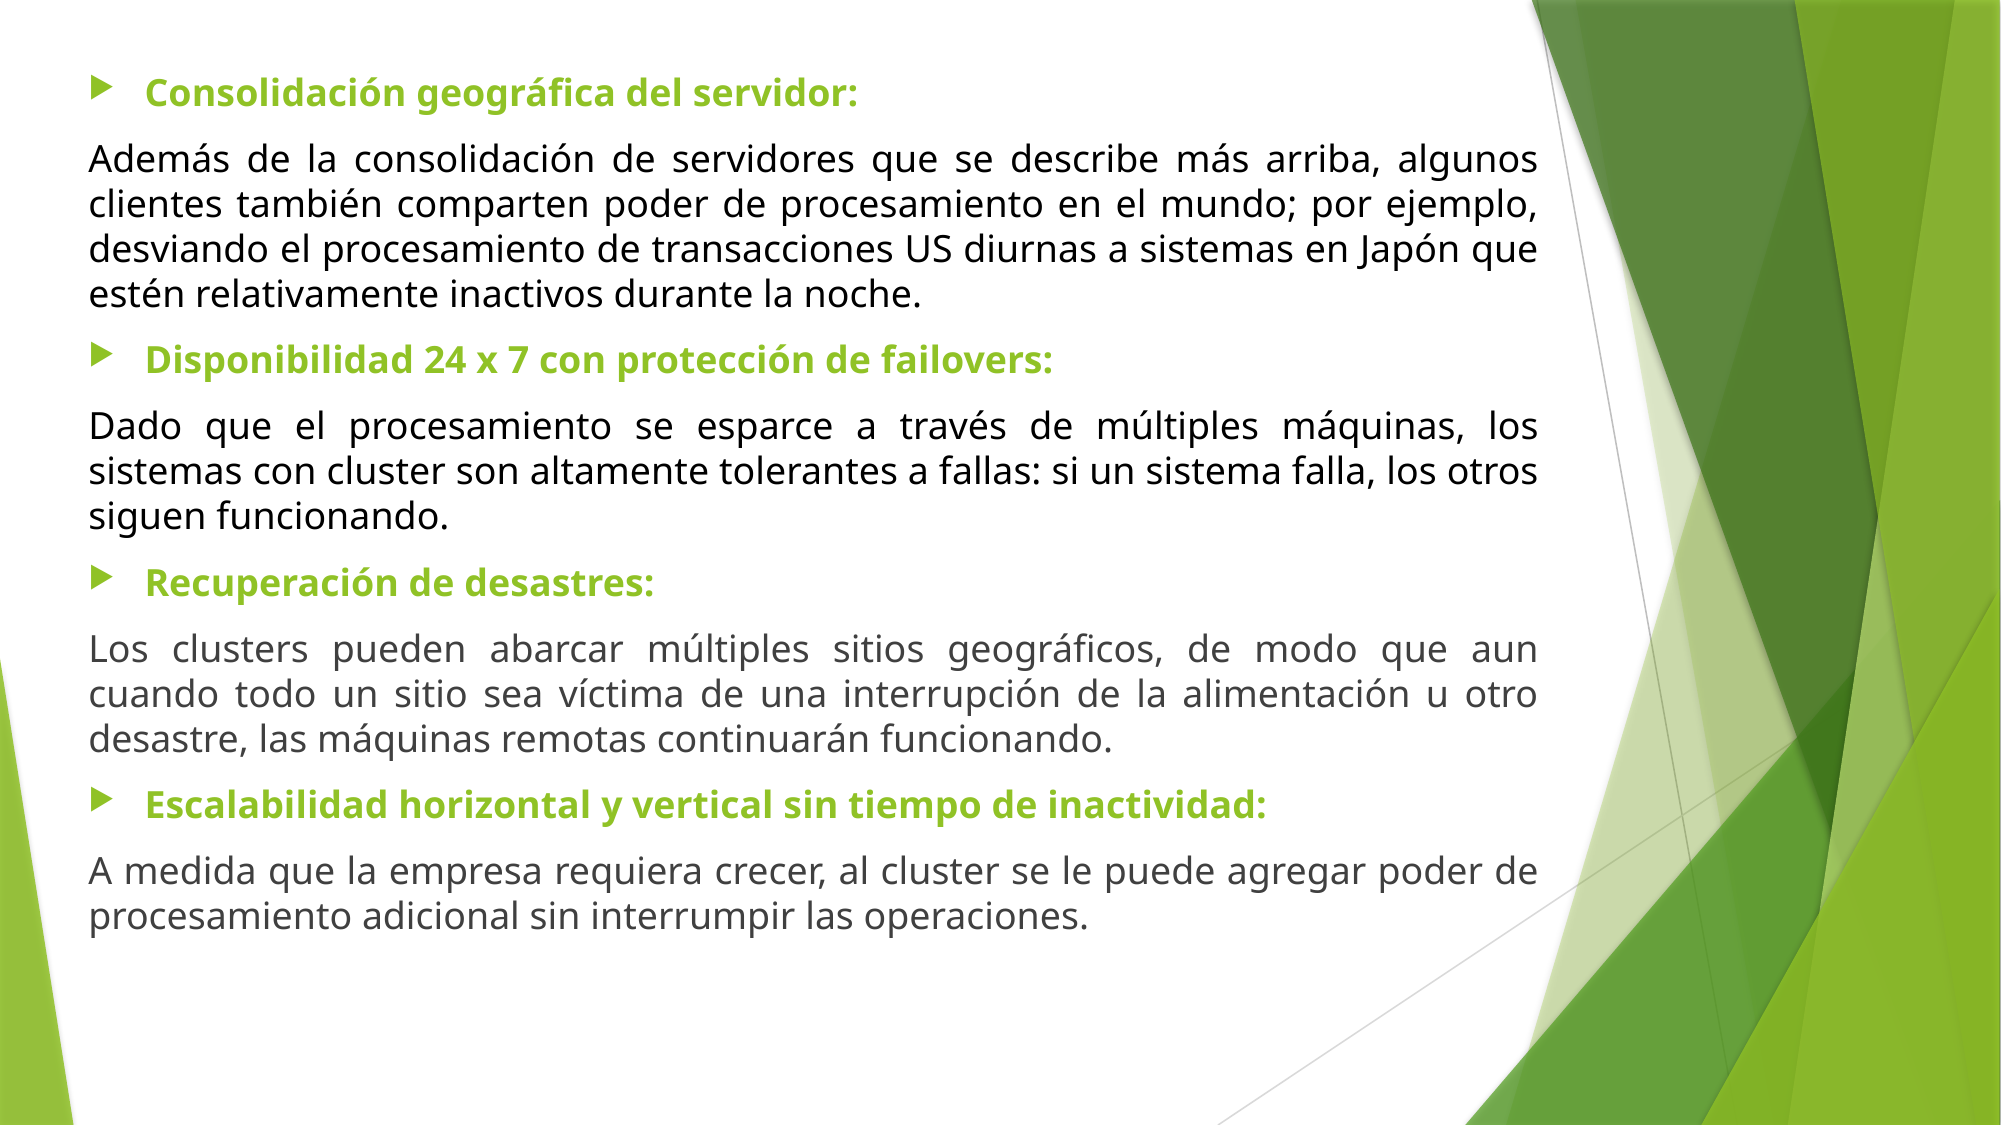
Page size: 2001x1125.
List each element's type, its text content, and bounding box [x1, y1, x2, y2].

text_box Recuperación de desastres: Los clusters pueden abarcar múltiples sitios geográficos, de modo que aun cuando todo un sitio sea víctima de una interrupción de la alimentación u otro desastre, las máquinas remotas continuarán funcionando. Escalabilidad horizontal y vertical sin tiempo de inactividad: A medida que la empresa requiera crecer, al cluster se le puede agregar poder de procesamiento adicional sin interrumpir las operaciones. [73, 551, 1555, 966]
list Consolidación geográfica del servidor: Además de la consolidación de servidores que se describe más arriba, algunos clientes también comparten poder de procesamiento en el mundo; por ejemplo, desviando el procesamiento de transacciones US diurnas a sistemas en Japón que estén relativamente inactivos durante la noche. Disponibilidad 24 x 7 con protección de failovers: Dado que el procesamiento se esparce a través de múltiples máquinas, los sistemas con cluster son altamente tolerantes a fallas: si un sistema falla, los otros siguen funcionando. [73, 61, 1555, 551]
